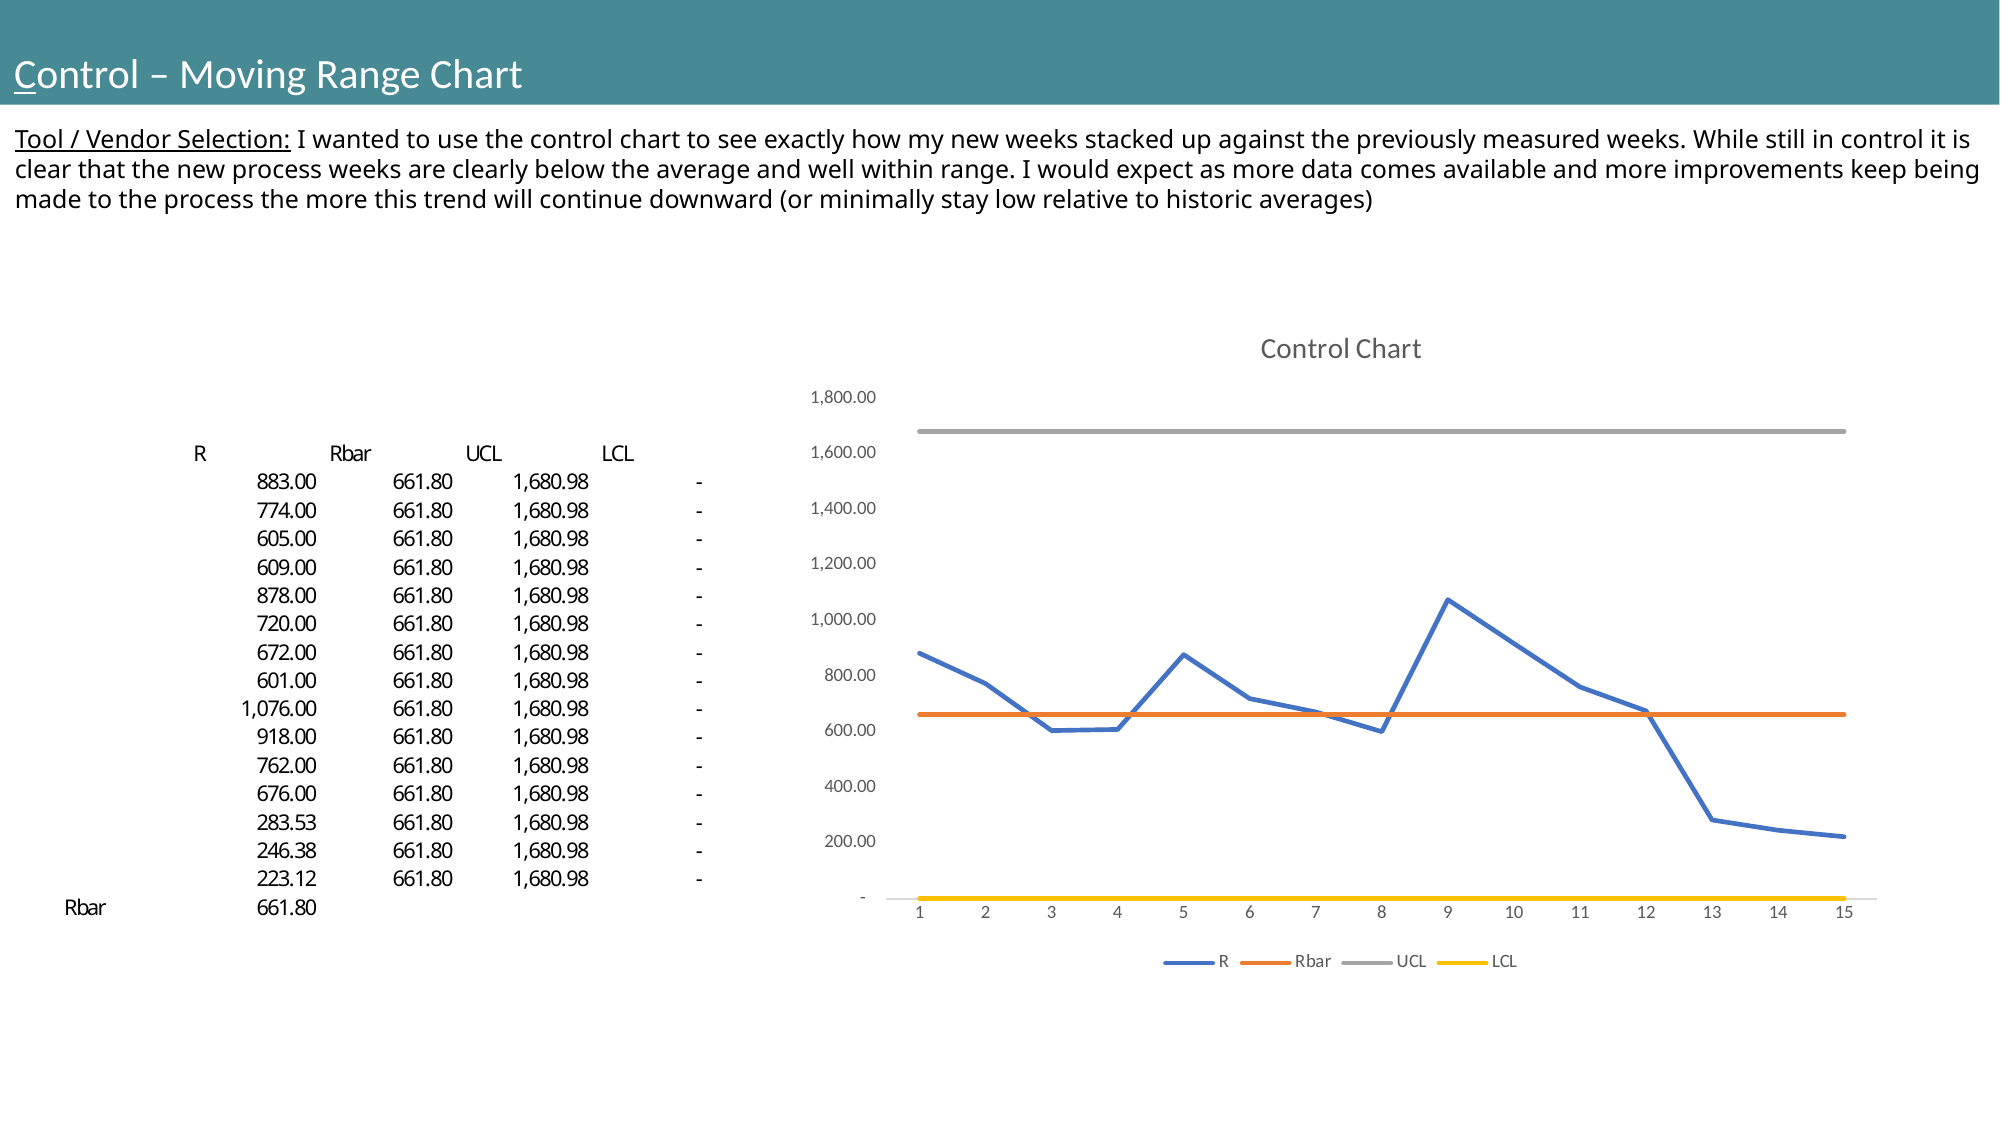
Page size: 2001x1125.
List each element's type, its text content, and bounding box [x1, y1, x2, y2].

chart [783, 306, 1900, 979]
text_box Control – Moving Range Chart [0, 0, 2000, 105]
picture [53, 435, 735, 919]
text_box Tool / Vendor Selection: I wanted to use the control chart to see exactly how my new weeks stacked up against the previously measured weeks. While still in control it is clear that the new process weeks are clearly below the average and well within range. I would expect as more data comes available and more improvements keep being made to the process the more this trend will continue downward (or minimally stay low relative to historic averages) [0, 116, 2000, 221]
